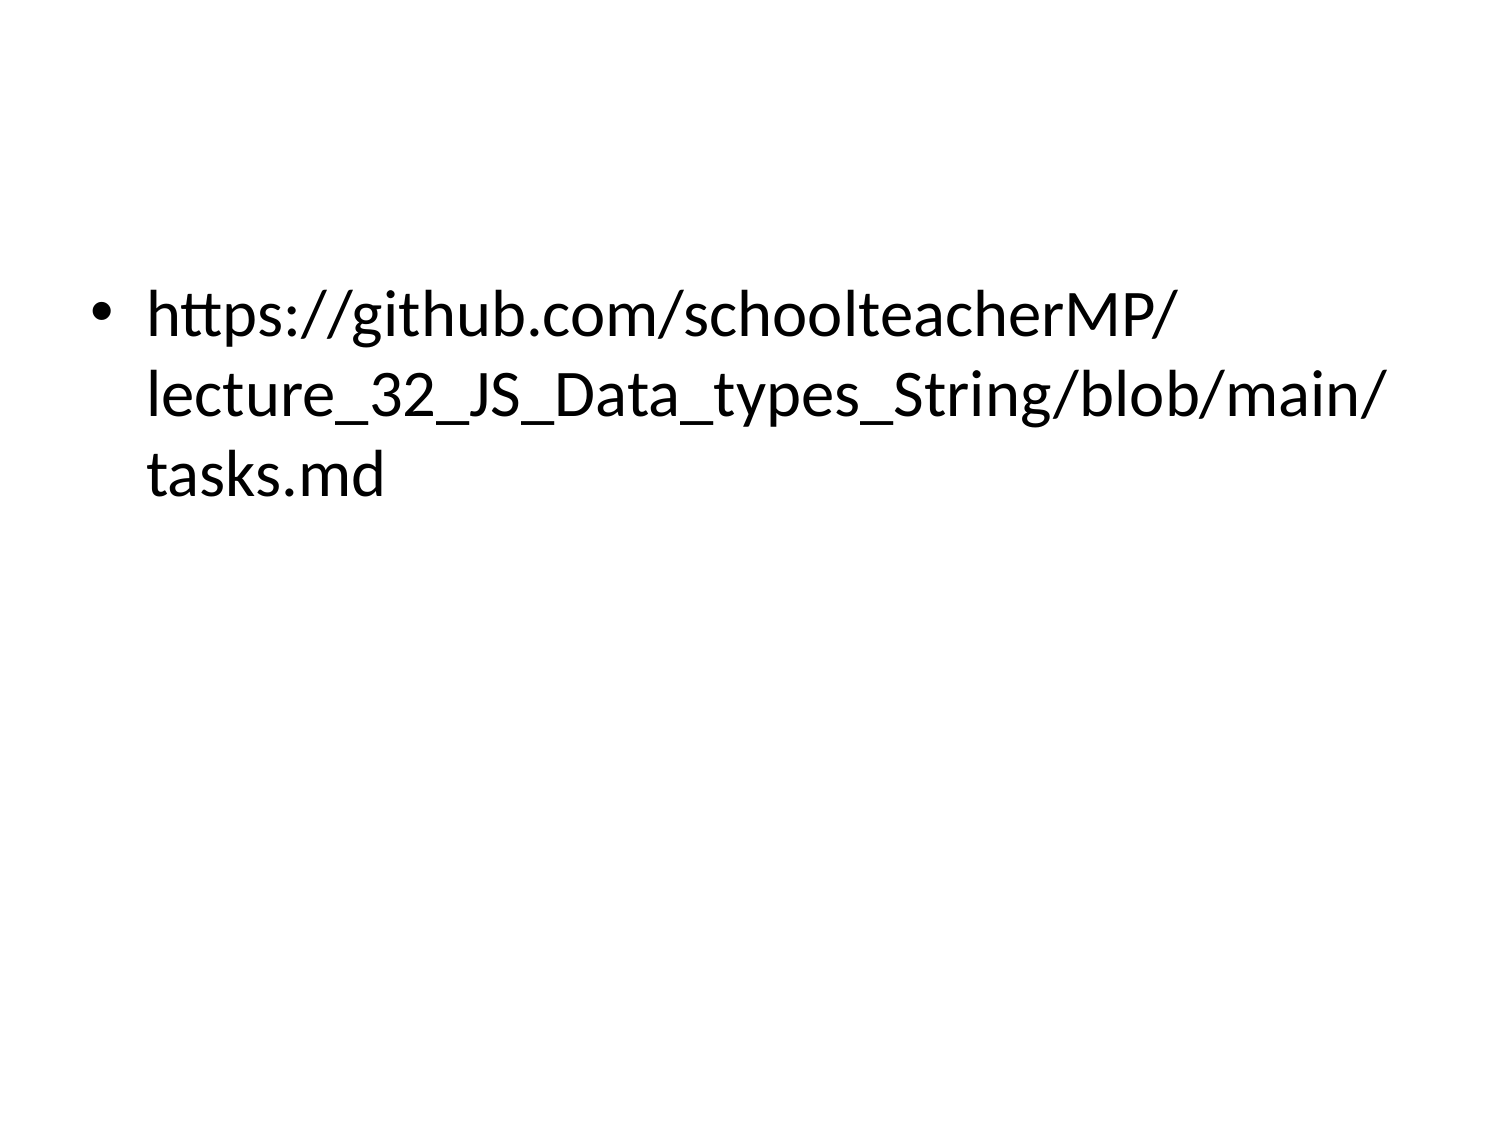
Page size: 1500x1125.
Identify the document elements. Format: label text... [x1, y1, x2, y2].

list https://github.com/schoolteacherMP/lecture_32_JS_Data_types_String/blob/main/tasks.md [75, 262, 1425, 1005]
